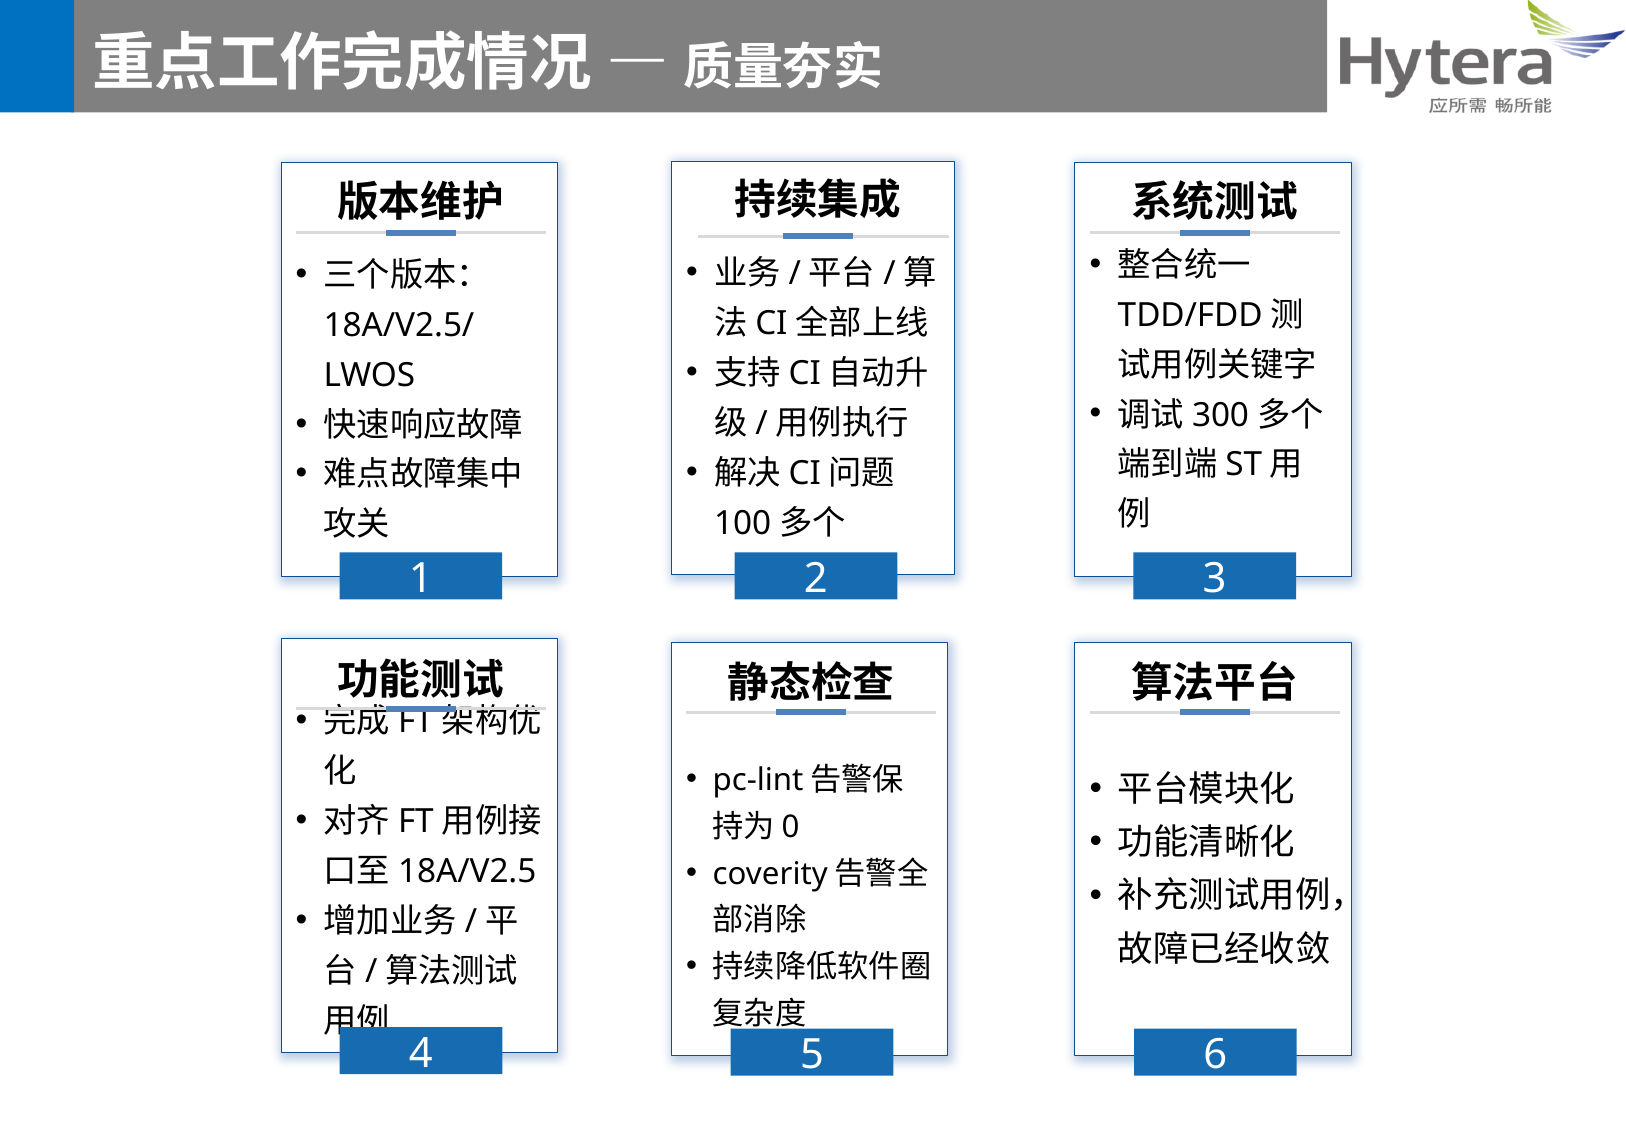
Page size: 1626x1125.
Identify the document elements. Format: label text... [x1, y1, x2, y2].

text_box 版本维护 [284, 166, 558, 233]
text_box 静态检查 [674, 645, 948, 717]
text_box 系统测试 [1078, 166, 1352, 233]
text_box 算法平台 [1078, 645, 1352, 717]
text_box 1 [339, 552, 503, 600]
text_box 完成FT架构优化 对齐FT用例接口至18A/V2.5 增加业务/平台/算法测试用例 [280, 638, 558, 1053]
text_box 三个版本：18A/V2.5/LWOS 快速响应故障 难点故障集中攻关 [280, 162, 558, 576]
text_box 4 [339, 1027, 503, 1075]
picture [1340, 0, 1625, 113]
text_box 整合统一TDD/FDD测试用例关键字 调试300多个端到端ST用例 [1074, 162, 1352, 576]
text_box 业务/平台/算法CI全部上线 支持CI自动升级/用例执行 解决CI问题100多个 [671, 160, 955, 575]
text_box 6 [1134, 1028, 1297, 1076]
text_box 平台模块化 功能清晰化 补充测试用例，故障已经收敛 [1074, 641, 1352, 1056]
text_box pc-lint告警保持为0 coverity告警全部消除 持续降低软件圈复杂度 [671, 641, 948, 1056]
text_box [0, 0, 1328, 113]
text_box 2 [734, 552, 898, 600]
text_box 5 [730, 1028, 894, 1076]
text_box 3 [1133, 552, 1297, 600]
text_box 功能测试 [284, 642, 558, 713]
text_box 持续集成 [681, 164, 955, 232]
